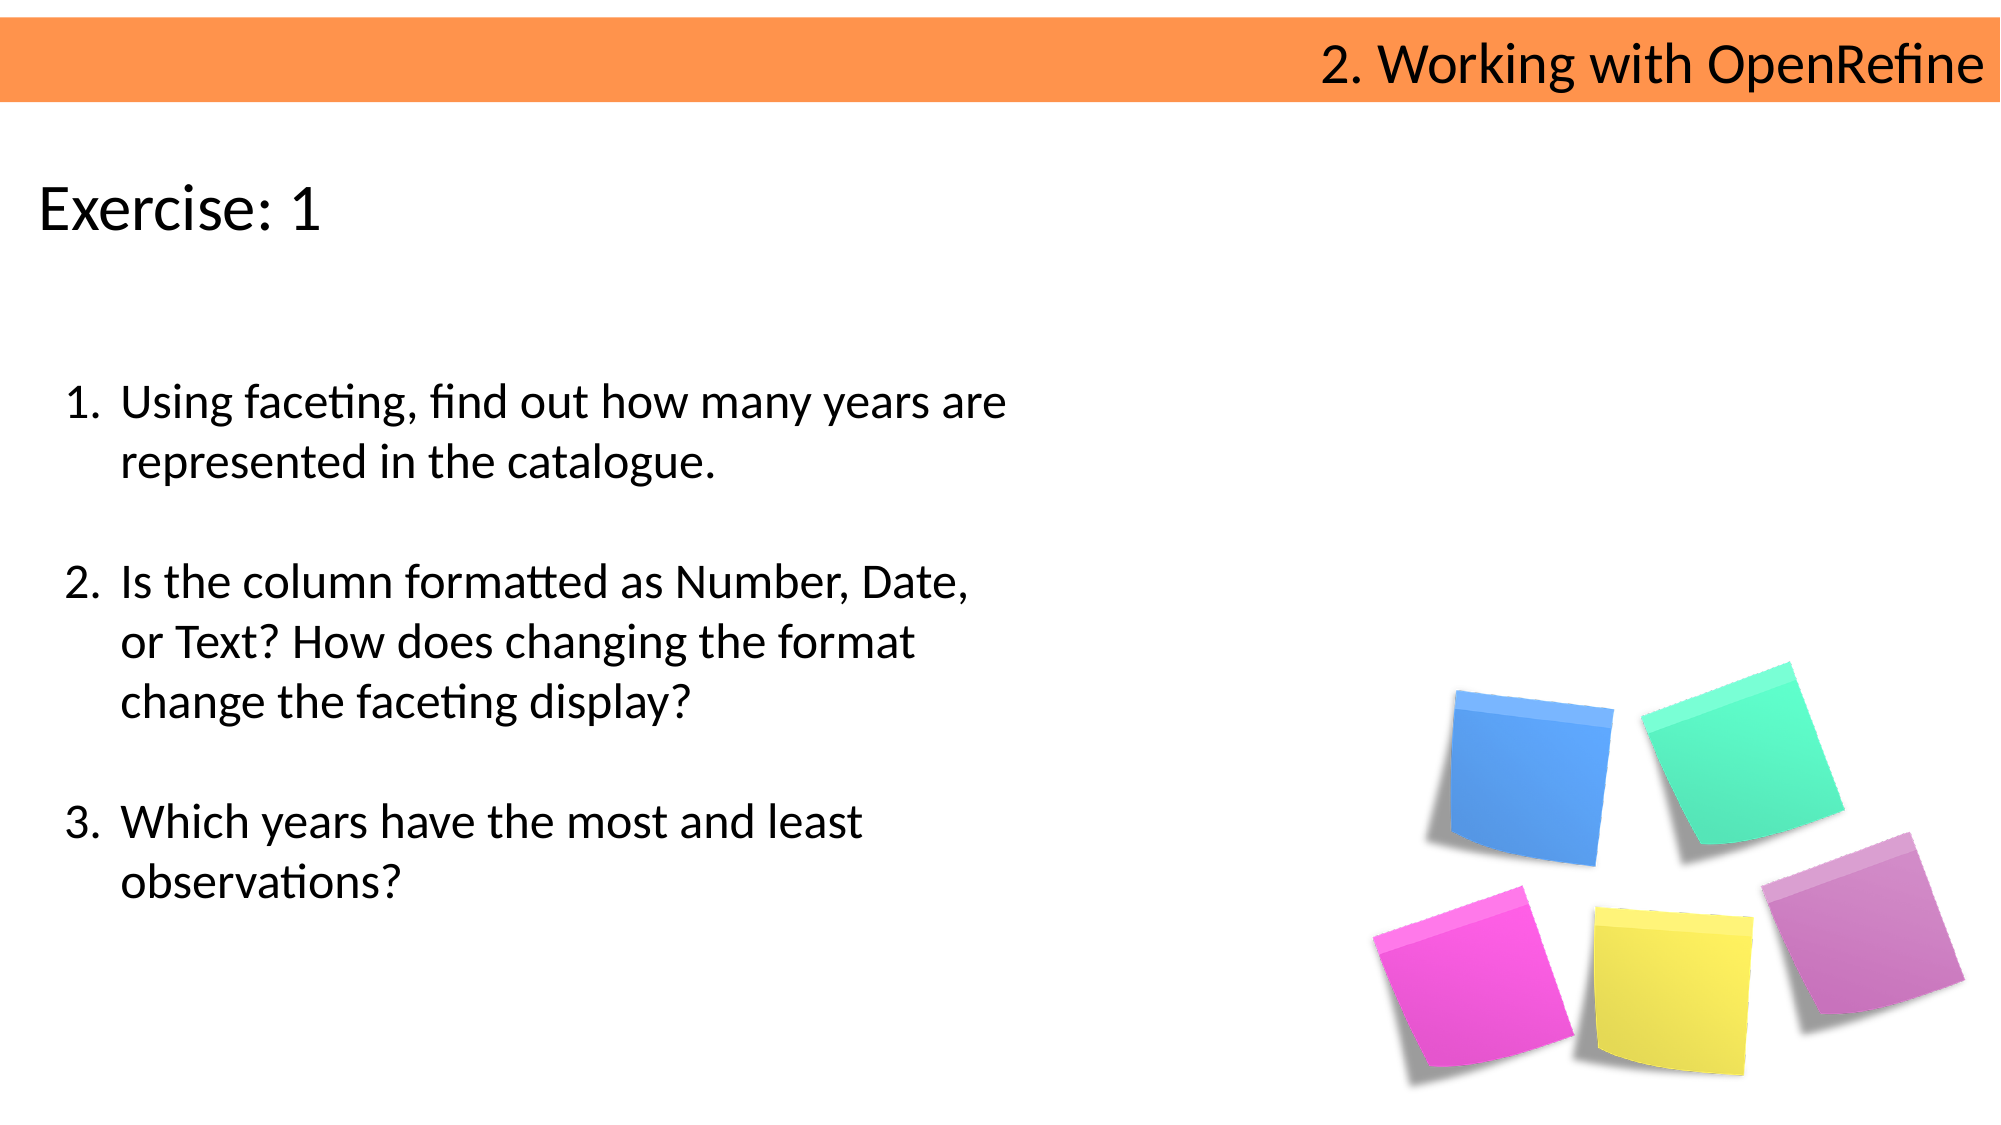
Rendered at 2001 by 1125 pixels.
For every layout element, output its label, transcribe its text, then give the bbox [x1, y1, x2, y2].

text_box Exercise: 1 [23, 156, 962, 252]
text_box 2. Working with OpenRefine [0, 17, 2000, 103]
picture [1358, 652, 1977, 1125]
text_box Using faceting, find out how many years are represented in the catalogue. Is the column formatted as Number, Date, or Text? How does changing the format change the faceting display? Which years have the most and least observations? [49, 361, 1032, 962]
